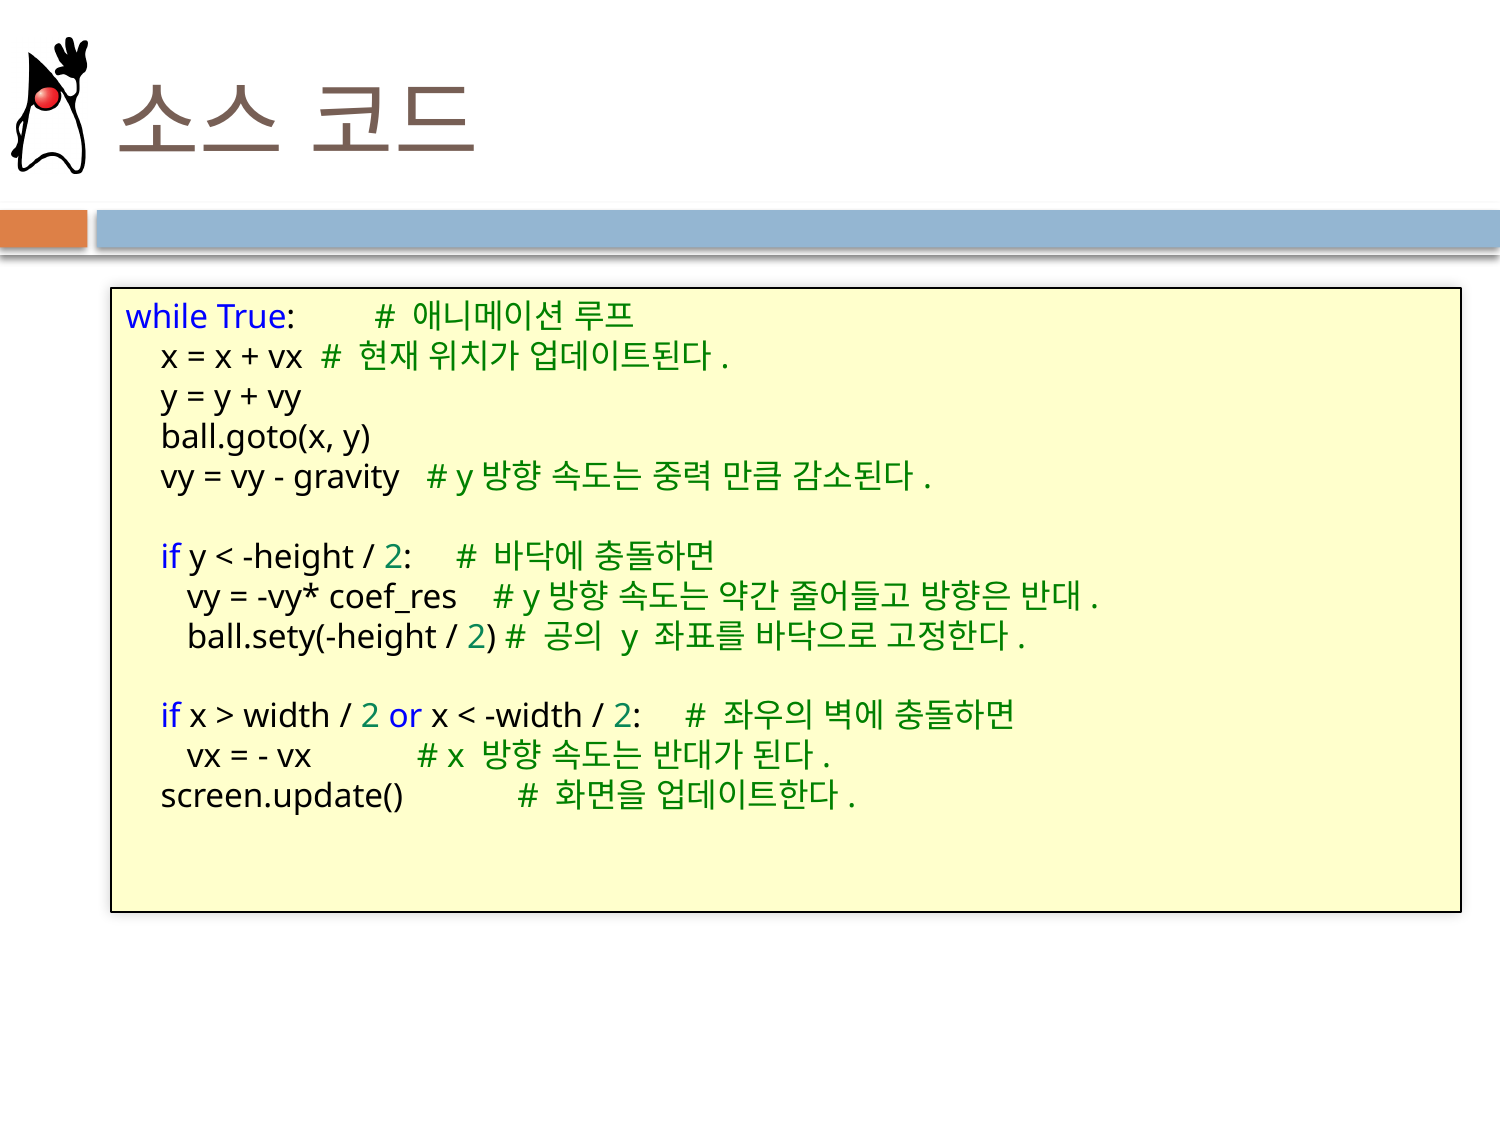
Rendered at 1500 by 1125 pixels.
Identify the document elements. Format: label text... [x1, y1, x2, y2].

text_box while True: # 애니메이션 루프 x = x + vx # 현재 위치가 업데이트된다. y = y + vy ball.goto(x, y) vy = vy - gravity # y방향 속도는 중력 만큼 감소된다. if y < -height / 2: # 바닥에 충돌하면 vy = -vy* coef_res # y방향 속도는 약간 줄어들고 방향은 반대. ball.sety(-height / 2) # 공의 y 좌표를 바닥으로 고정한다. if x > width / 2 or x < -width / 2: # 좌우의 벽에 충돌하면 vx = - vx # x 방향 속도는 반대가 된다. screen.update() # 화면을 업데이트한다. [110, 288, 1461, 912]
title 소스 코드 [100, 37, 1438, 200]
picture [11, 37, 88, 174]
